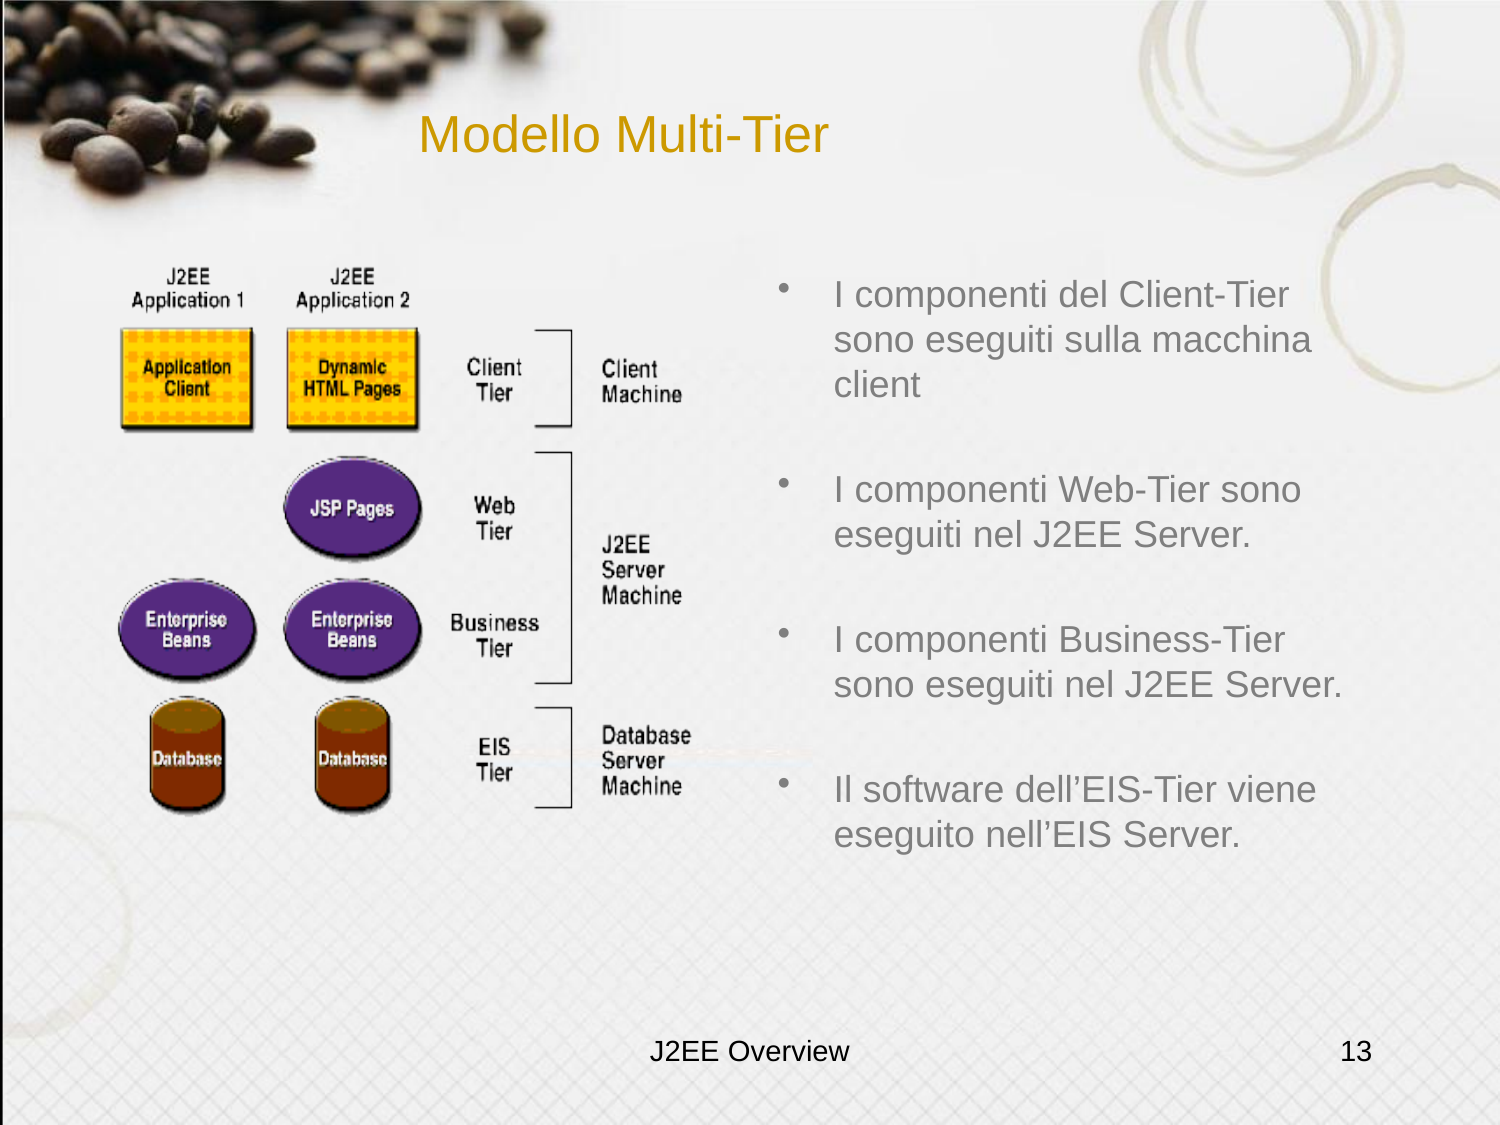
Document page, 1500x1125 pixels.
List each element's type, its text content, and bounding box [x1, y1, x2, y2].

picture [0, 0, 1500, 1125]
list I componenti del Client-Tier sono eseguiti sulla macchina client I componenti Web-Tier sono eseguiti nel J2EE Server. I componenti Business-Tier sono eseguiti nel J2EE Server. Il software dell’EIS-Tier viene eseguito nell’EIS Server. [762, 262, 1388, 962]
slide_number 13 [1074, 1024, 1388, 1101]
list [40, 241, 715, 856]
title Modello Multi-Tier [374, 78, 1353, 185]
footer J2EE Overview [512, 1024, 988, 1101]
